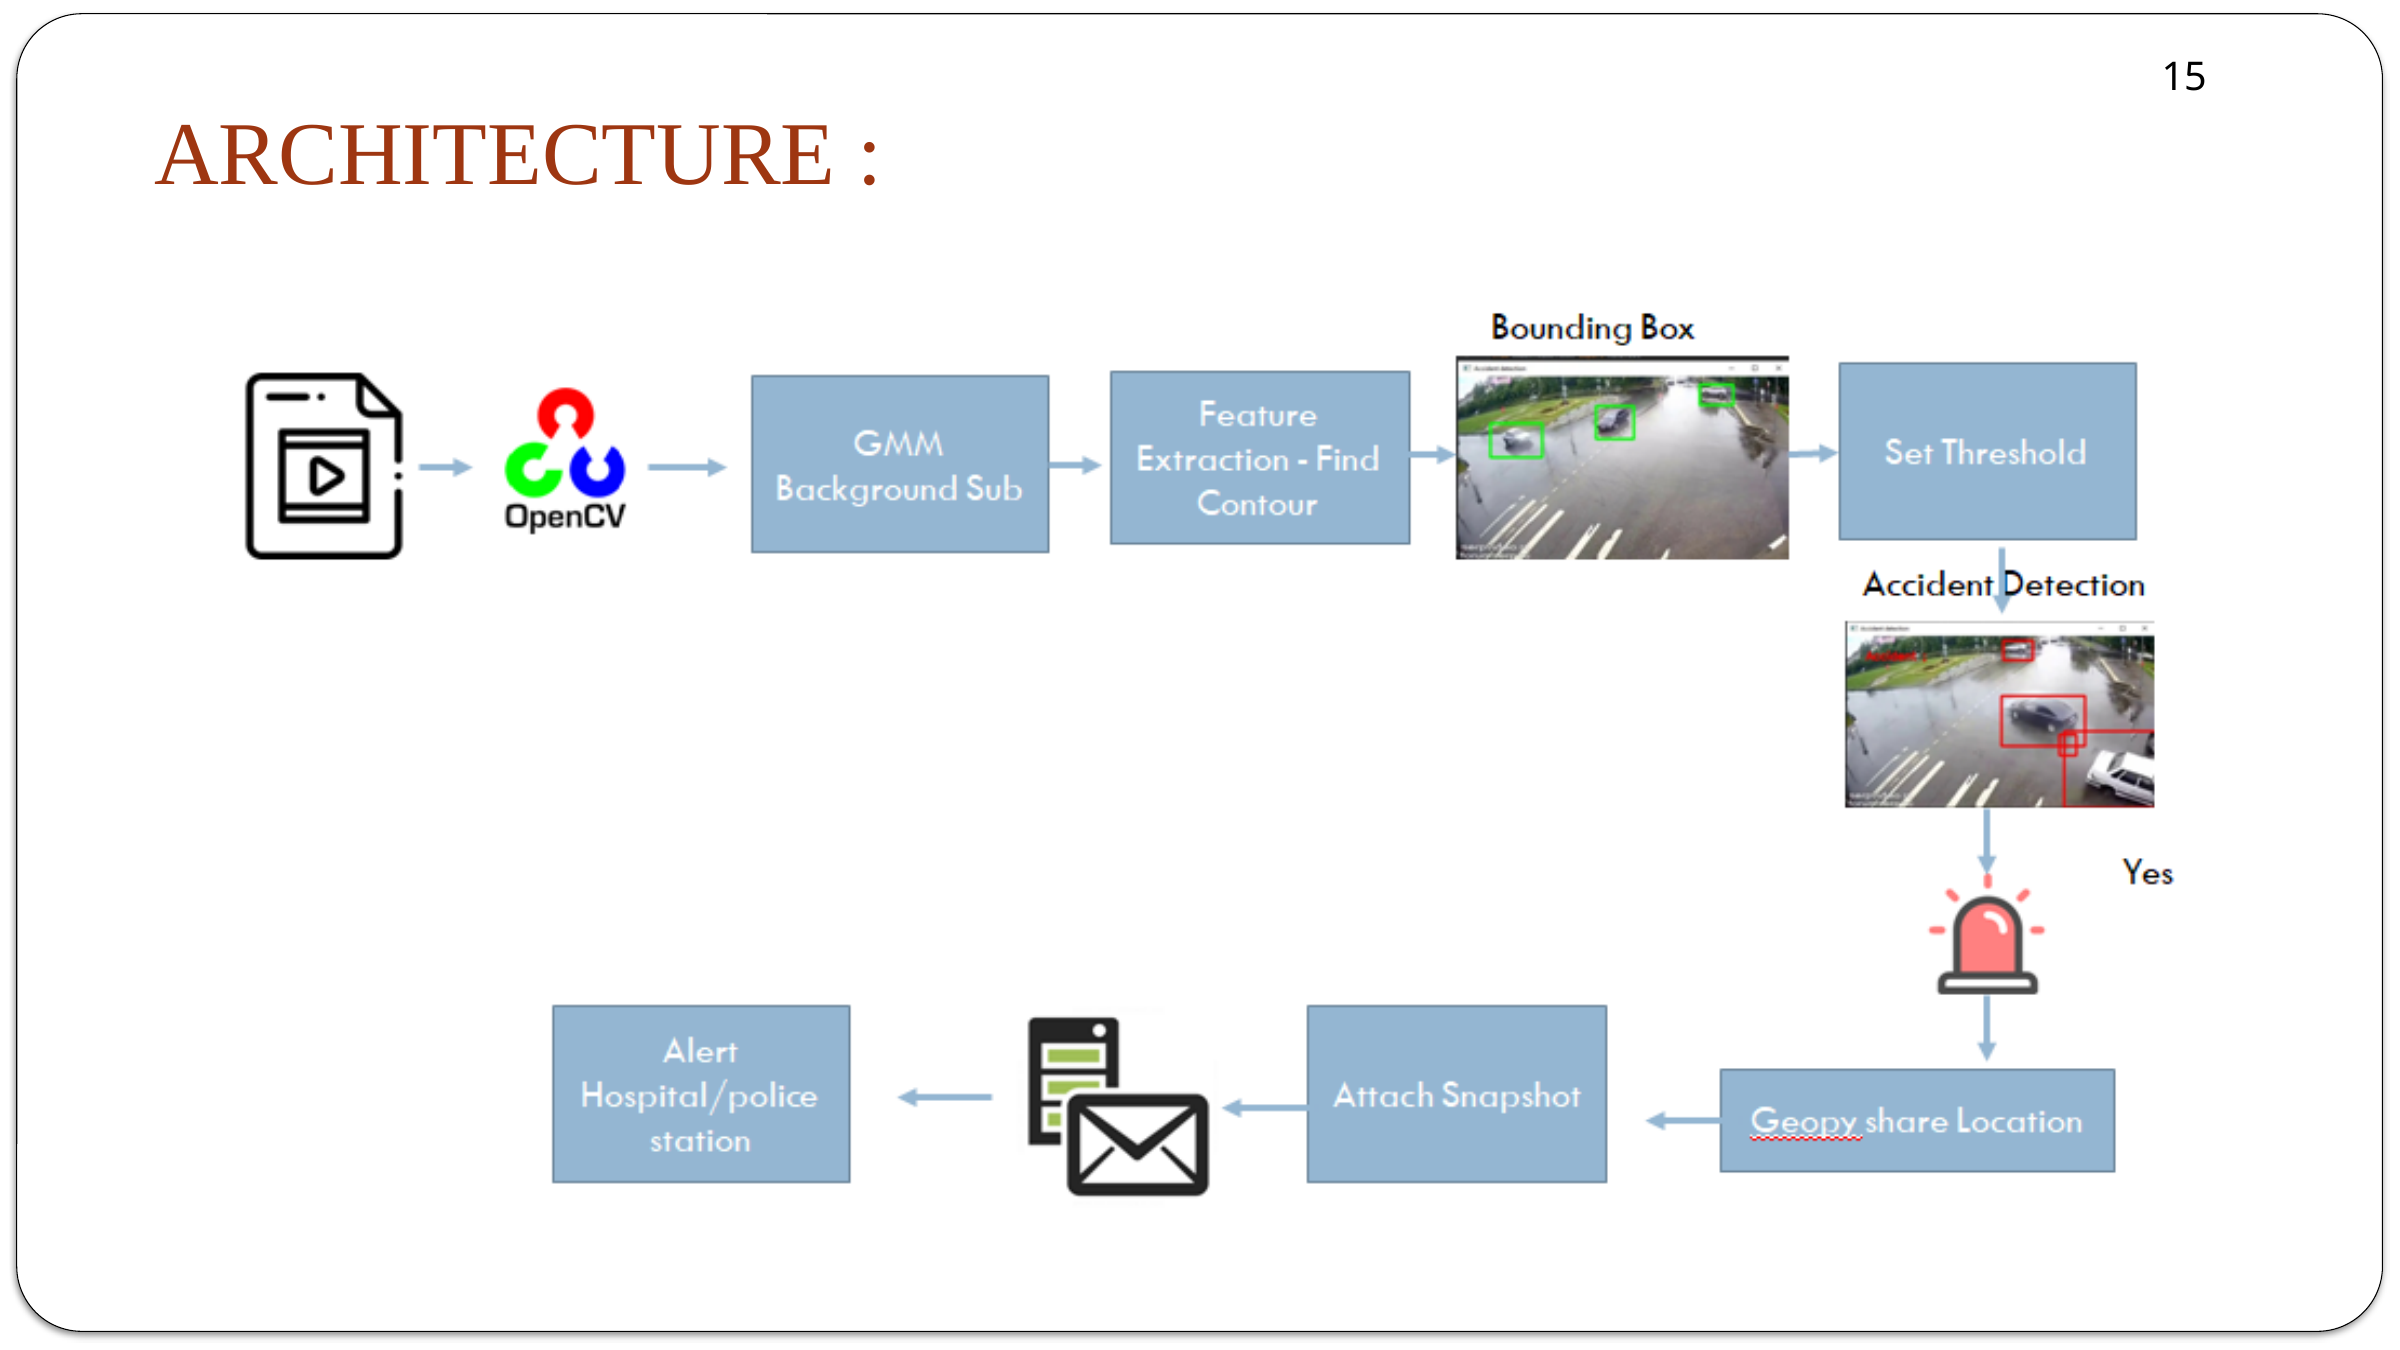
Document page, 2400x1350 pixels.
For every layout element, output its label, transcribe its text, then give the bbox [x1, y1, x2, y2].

picture [222, 191, 2223, 1224]
text_box ARCHITECTURE : [139, 87, 1048, 211]
text_box 15 [2146, 43, 2297, 106]
